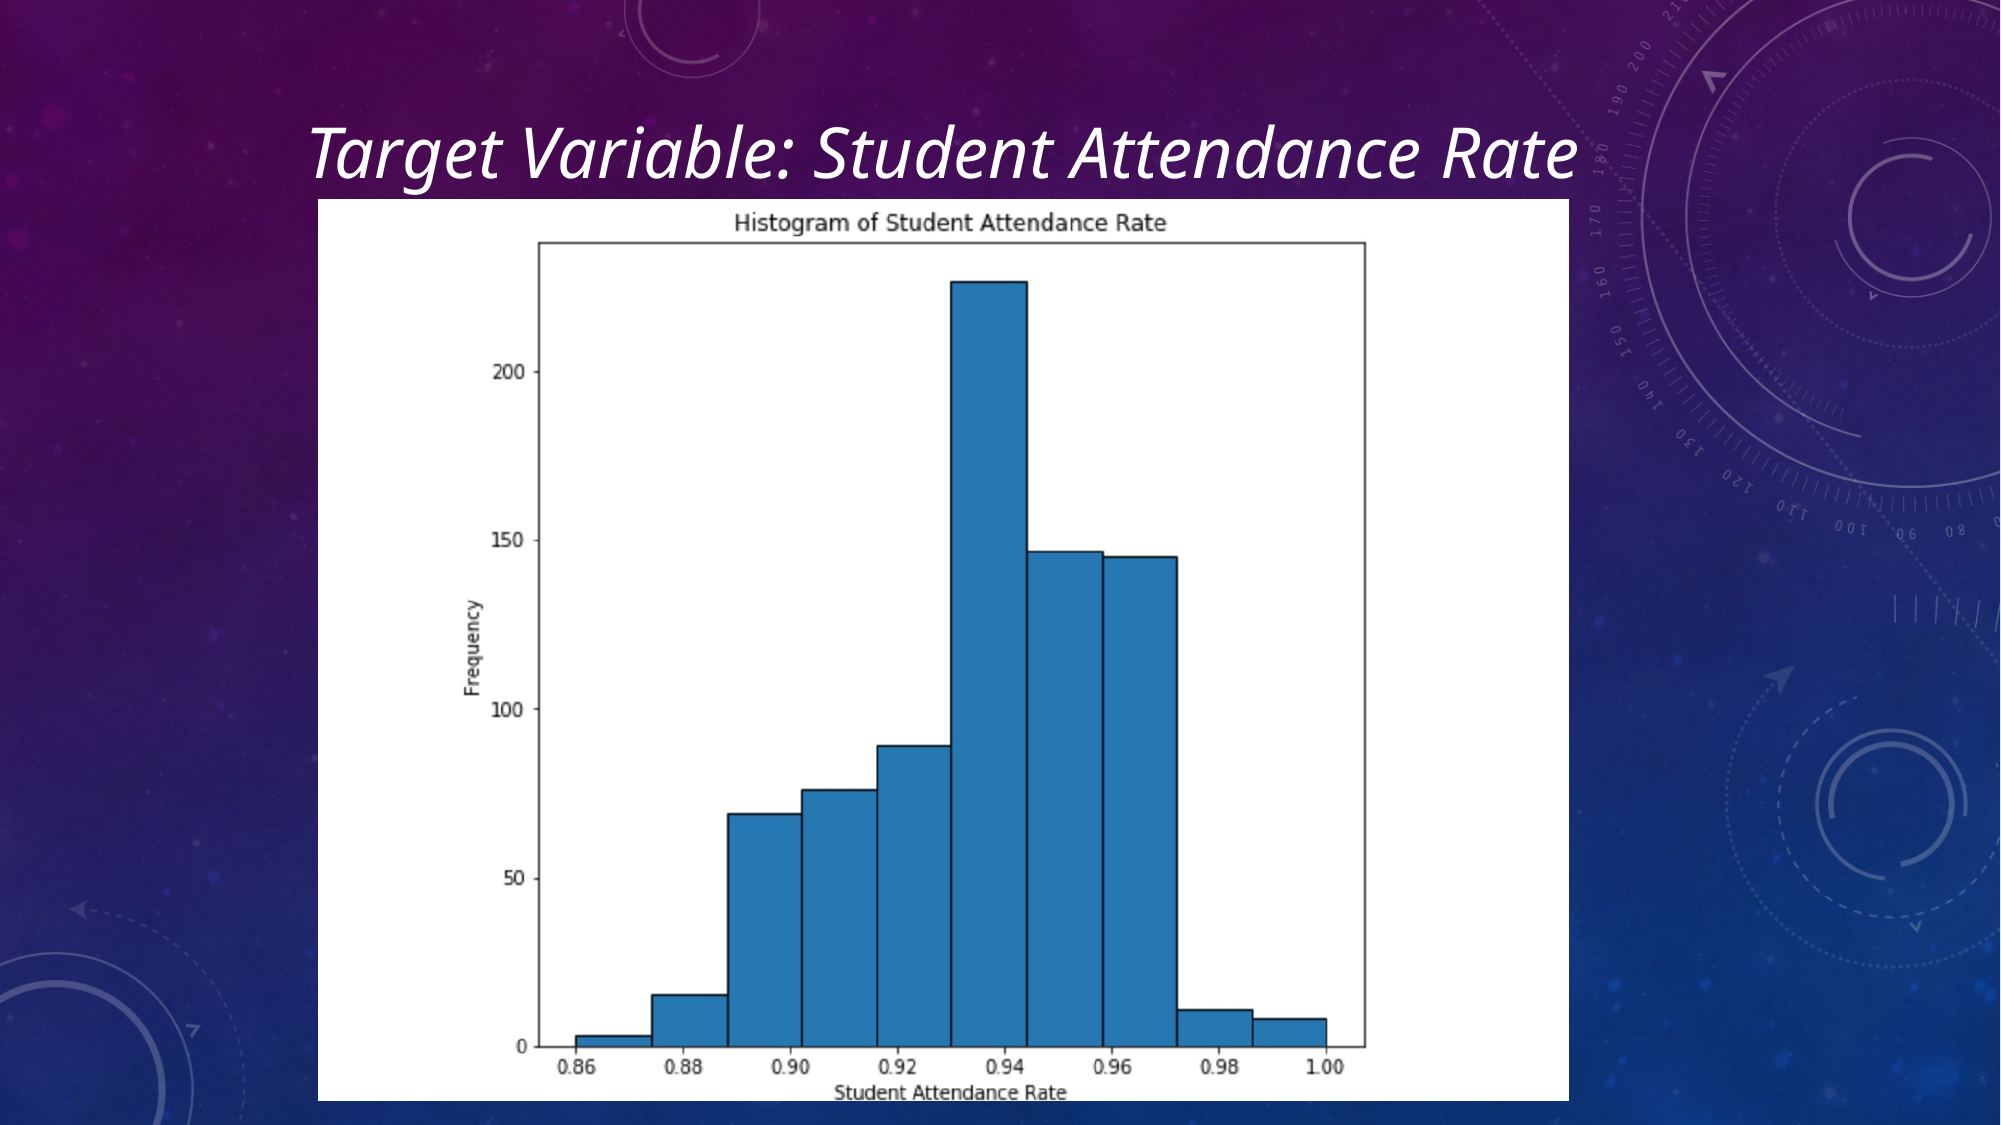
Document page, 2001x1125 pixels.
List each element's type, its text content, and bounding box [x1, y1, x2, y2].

picture [0, 0, 2001, 1125]
title Target Variable: Student Attendance Rate [112, 99, 1775, 200]
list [318, 199, 1569, 1101]
